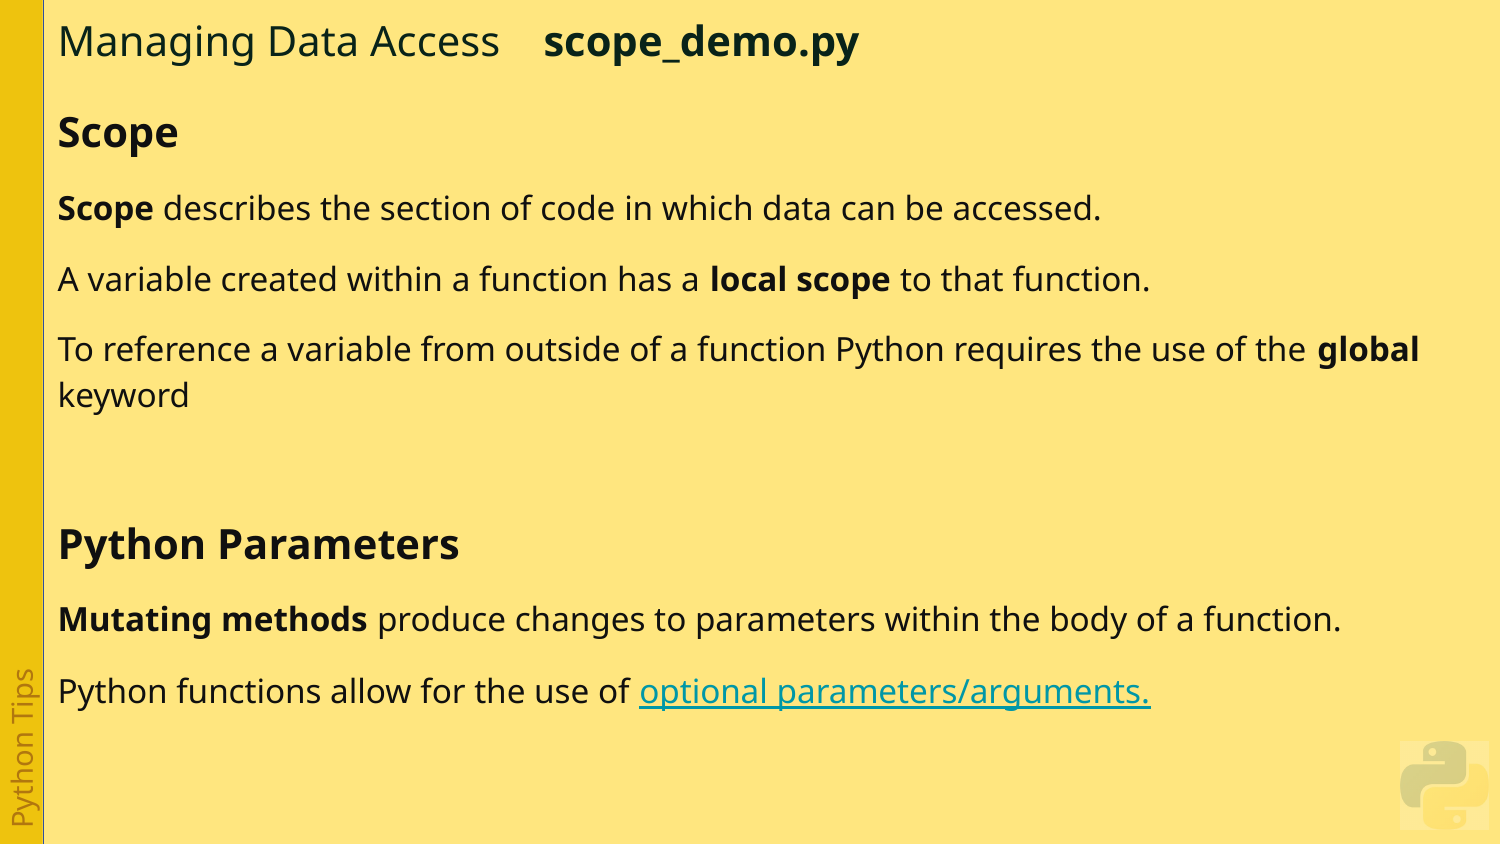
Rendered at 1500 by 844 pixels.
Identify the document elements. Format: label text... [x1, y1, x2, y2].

list Scope Scope describes the section of code in which data can be accessed. A variable created within a function has a local scope to that function. To reference a variable from outside of a function Python requires the use of the global keyword Python Parameters Mutating methods produce changes to parameters within the body of a function. Python functions allow for the use of optional parameters/arguments. [42, 83, 1500, 830]
title Managing Data Access scope_demo.py [42, 0, 1500, 83]
